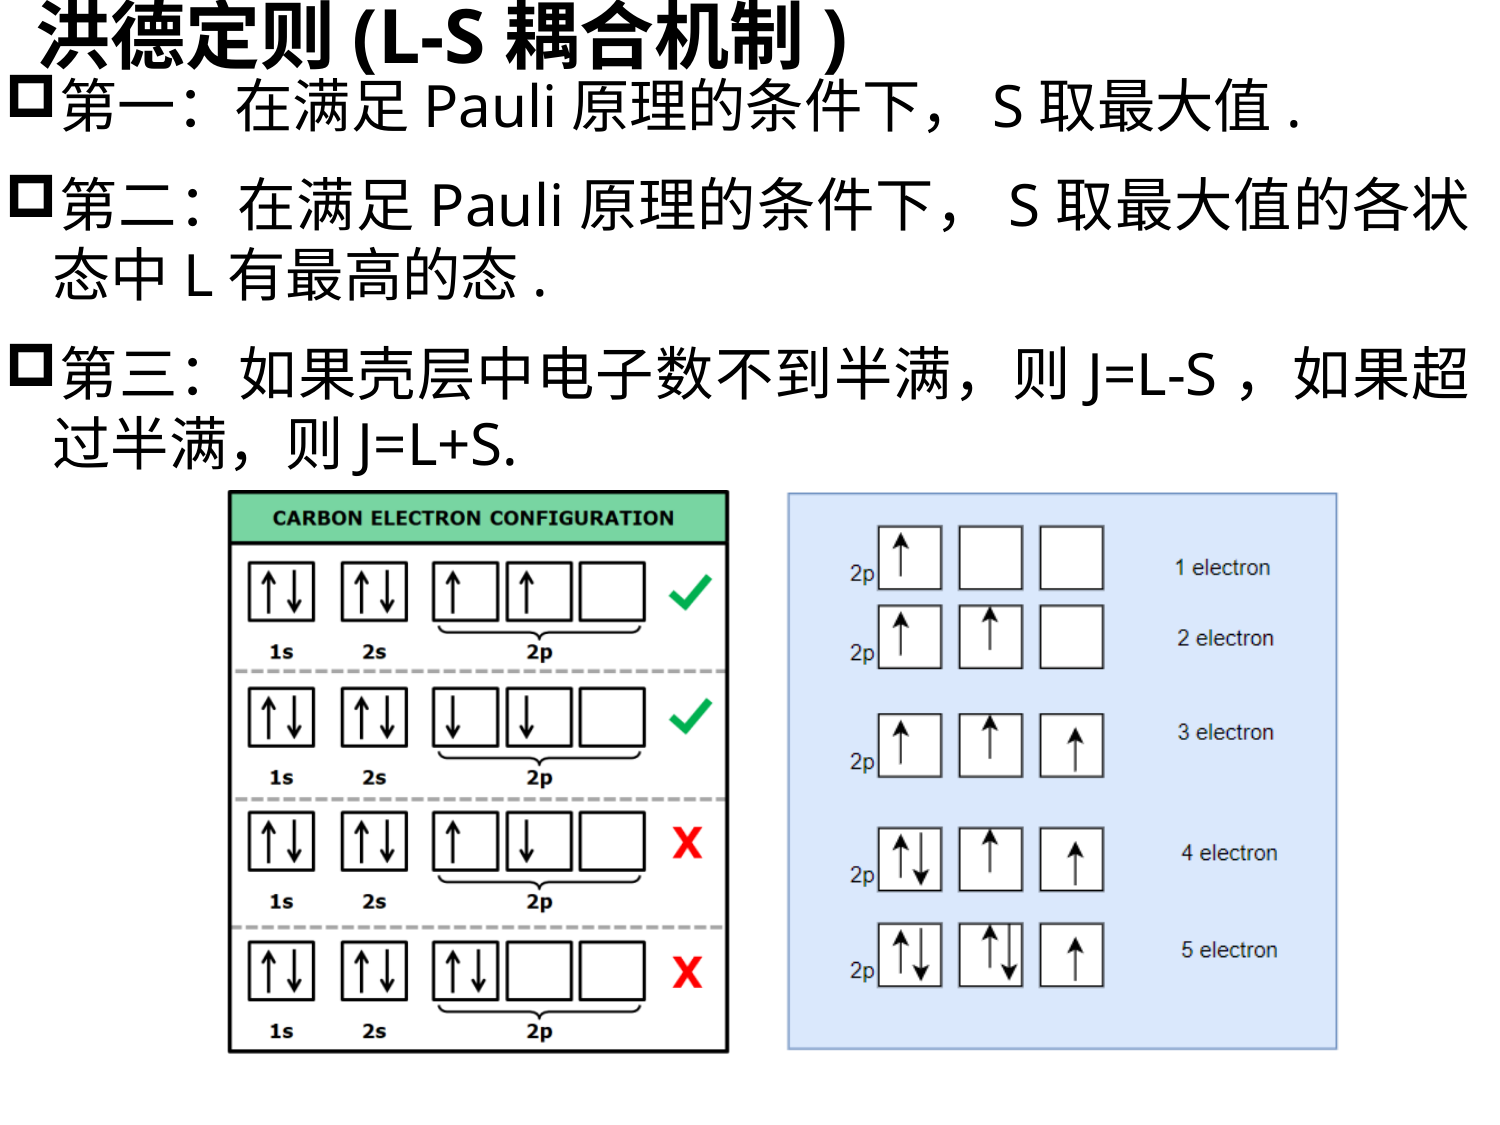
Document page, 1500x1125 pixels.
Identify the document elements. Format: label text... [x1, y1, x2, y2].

text_box 洪德定则(L-S耦合机制) [20, 0, 1480, 61]
picture [770, 483, 1352, 1065]
picture [227, 490, 730, 1055]
text_box 第一：在满足Pauli原理的条件下，S取最大值. 第二：在满足Pauli原理的条件下，S取最大值的各状态中L有最高的态. 第三：如果壳层中电子数不到半满，则J=L-S，如果超过半满，则J=L+S. [0, 61, 1486, 485]
